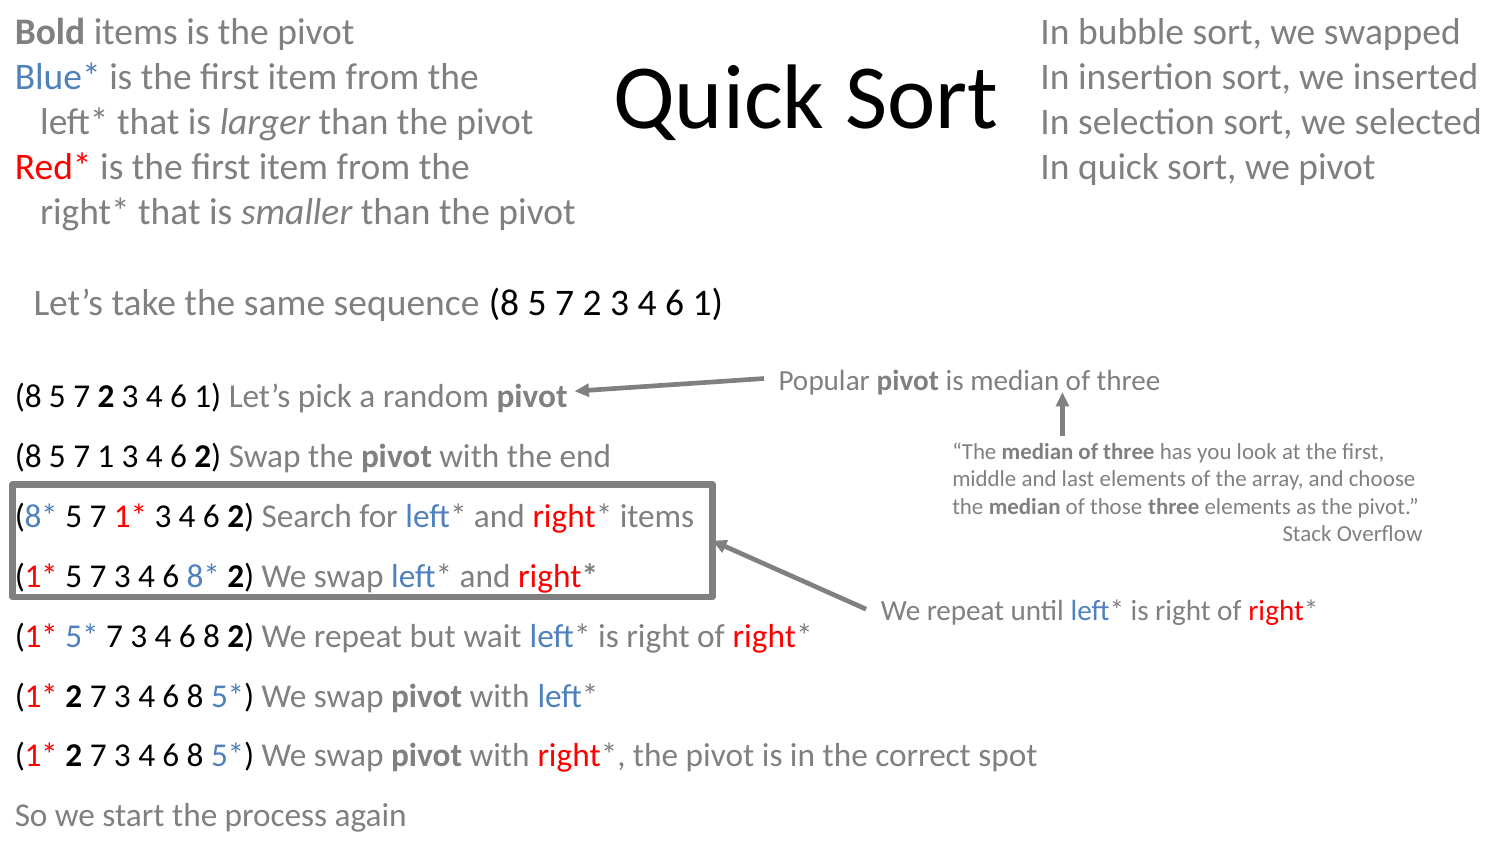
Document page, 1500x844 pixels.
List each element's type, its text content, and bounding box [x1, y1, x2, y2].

text_box Let’s take the same sequence (8 5 7 2 3 4 6 1) [18, 270, 782, 331]
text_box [574, 378, 763, 392]
text_box We repeat until left* is right of right* [866, 584, 1334, 634]
title Quick Sort [613, 21, 1025, 163]
text_box Popular pivot is median of three [763, 353, 1176, 404]
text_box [712, 540, 863, 610]
text_box [10, 482, 715, 599]
text_box In bubble sort, we swapped In insertion sort, we inserted In selection sort, we selected In quick sort, we pivot [1025, 0, 1498, 195]
text_box Bold items is the pivot Blue* is the first item from the left* that is larger than the pivot Red* is the first item from the right* that is smaller than the pivot [0, 0, 613, 240]
text_box (8 5 7 2 3 4 6 1) Let’s pick a random pivot (8 5 7 1 3 4 6 2) Swap the pivot with the end (8* 5 7 1* 3 4 6 2) Search for left* and right* items (1* 5 7 3 4 6 8* 2) We swap left* and right* (1* 5* 7 3 4 6 8 2) We repeat but wait left* is right of right* (1* 2 7 3 4 6 8 5*) We swap pivot with left* (1* 2 7 3 4 6 8 5*) We swap pivot with right*, the pivot is in the correct spot So we start the process again [0, 347, 1125, 841]
text_box “The median of three has you look at the first, middle and last elements of the array, and choose the median of those three elements as the pivot.” Stack Overflow [937, 429, 1438, 554]
